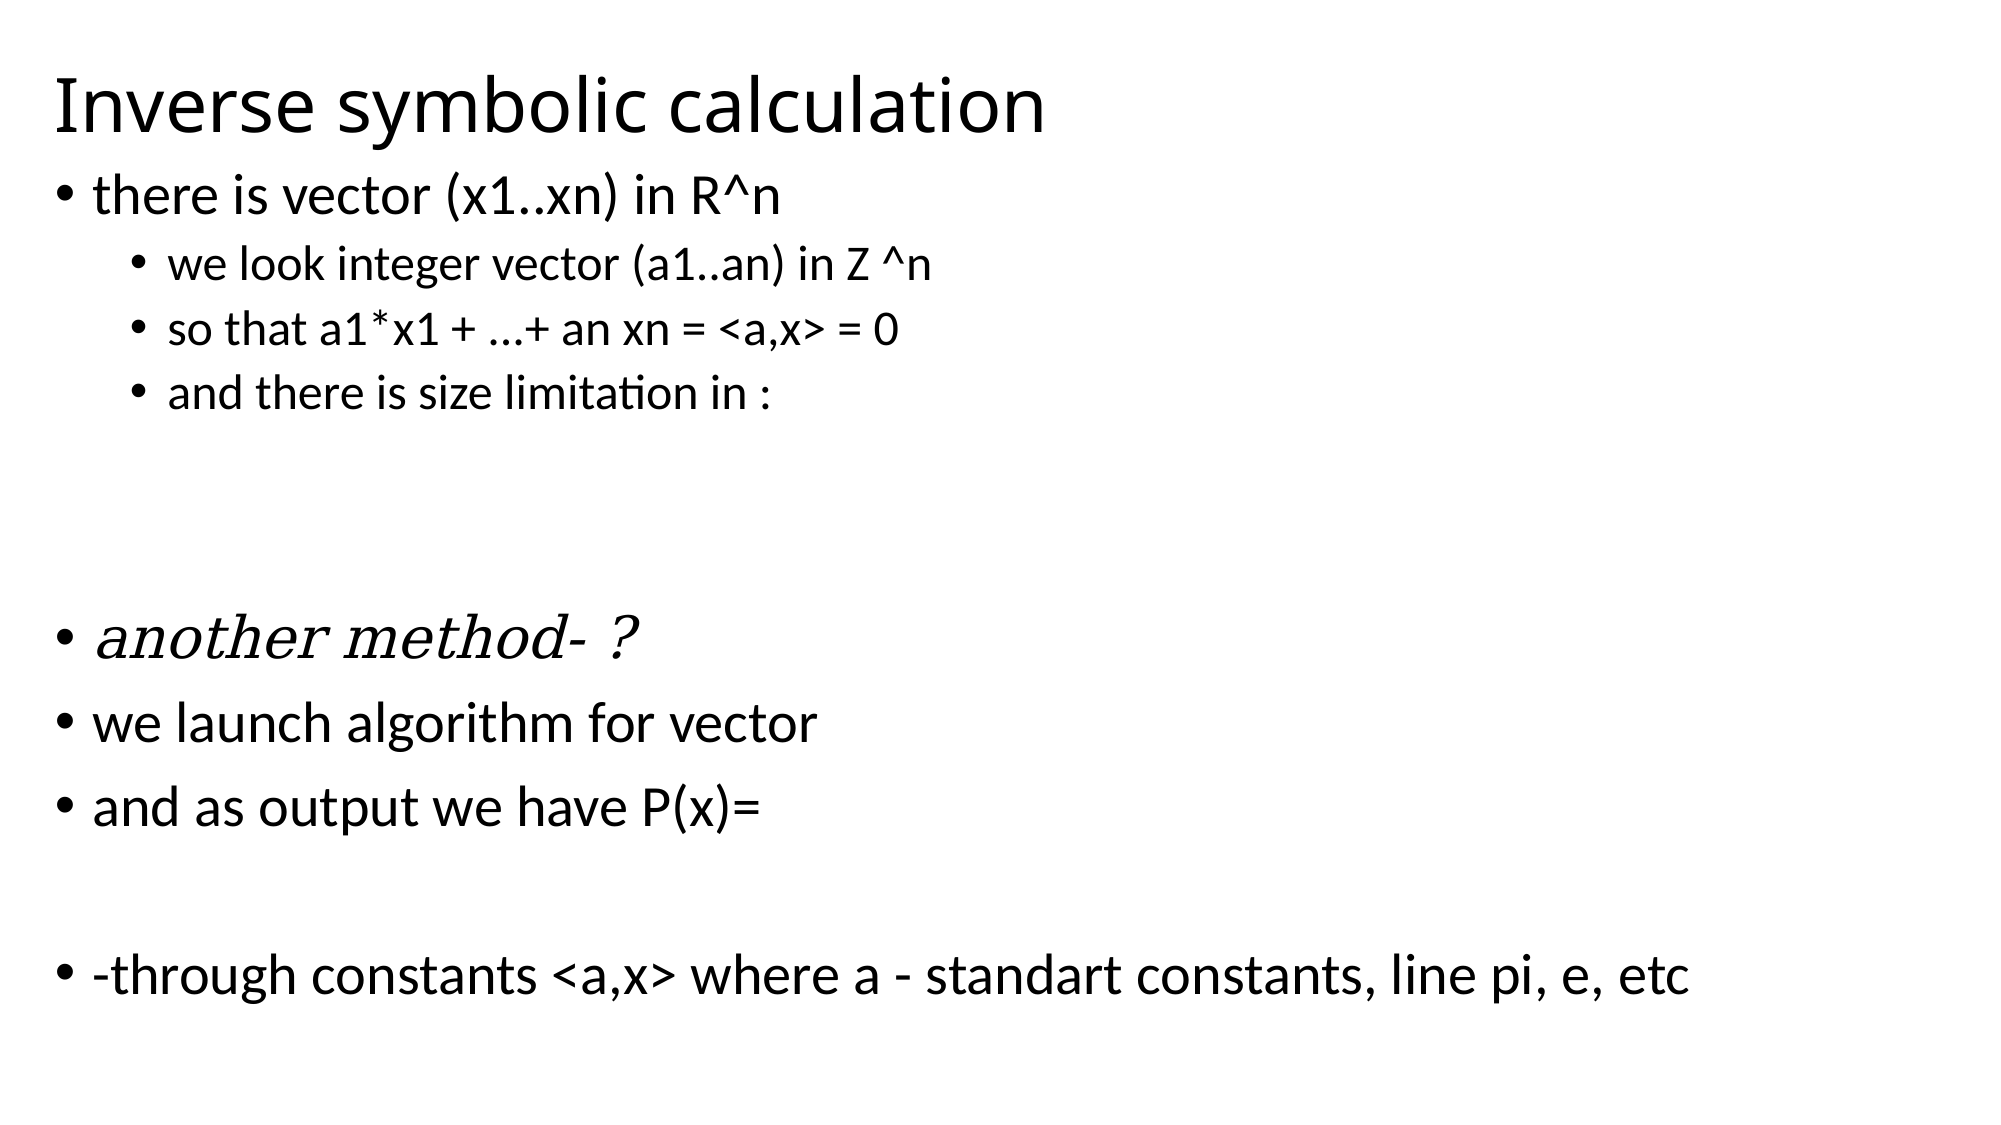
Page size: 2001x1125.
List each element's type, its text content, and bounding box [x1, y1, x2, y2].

title Inverse symbolic calculation [39, 59, 1863, 157]
